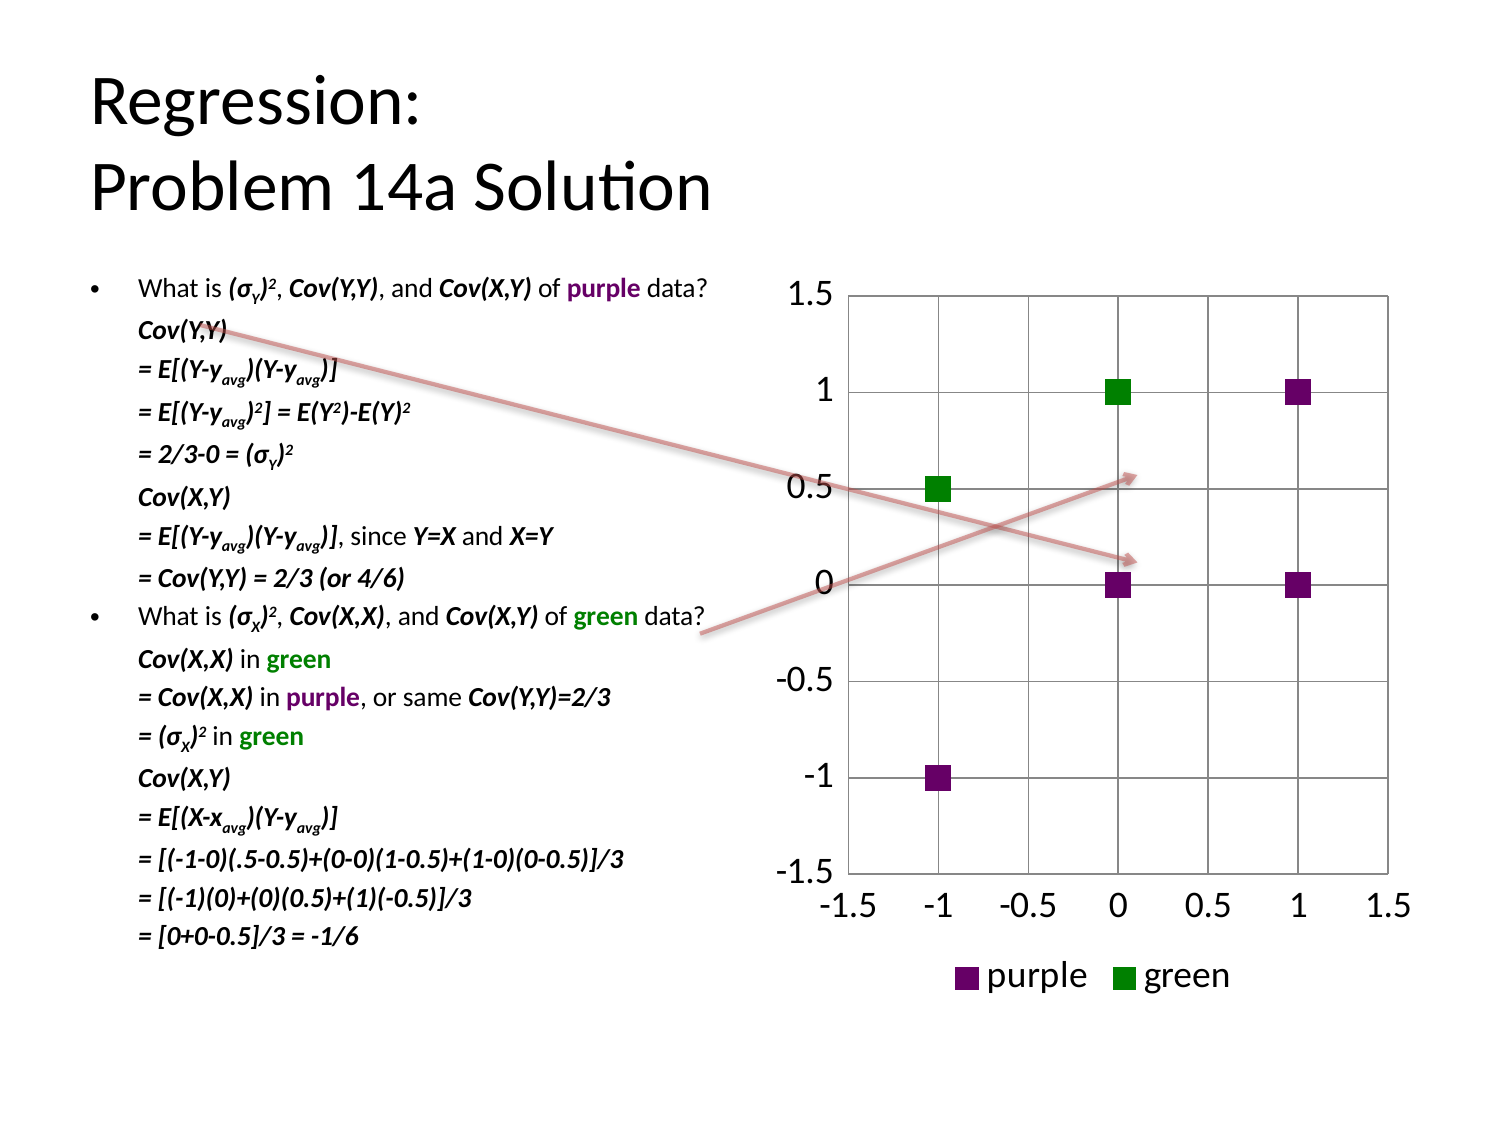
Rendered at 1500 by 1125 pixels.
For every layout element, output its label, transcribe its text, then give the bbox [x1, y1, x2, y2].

chart [762, 262, 1426, 1006]
list What is (σY)2, Cov(Y,Y), and Cov(X,Y) of purple data? Cov(Y,Y) = E[(Y-yavg)(Y-yavg)] = E[(Y-yavg)2] = E(Y2)-E(Y)2 = 2/3-0 = (σY)2 Cov(X,Y) = E[(Y-yavg)(Y-yavg)], since Y=X and X=Y = Cov(Y,Y) = 2/3 (or 4/6) What is (σX)2, Cov(X,X), and Cov(X,Y) of green data? Cov(X,X) in green = Cov(X,X) in purple, or same Cov(Y,Y)=2/3 = (σX)2 in green Cov(X,Y) = E[(X-xavg)(Y-yavg)] = [(-1-0)(.5-0.5)+(0-0)(1-0.5)+(1-0)(0-0.5)]/3 = [(-1)(0)+(0)(0.5)+(1)(-0.5)]/3 = [0+0-0.5]/3 = -1/6 [75, 262, 738, 1005]
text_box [699, 474, 1138, 634]
title Regression: Problem 14a Solution [75, 45, 1425, 233]
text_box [199, 324, 1138, 563]
